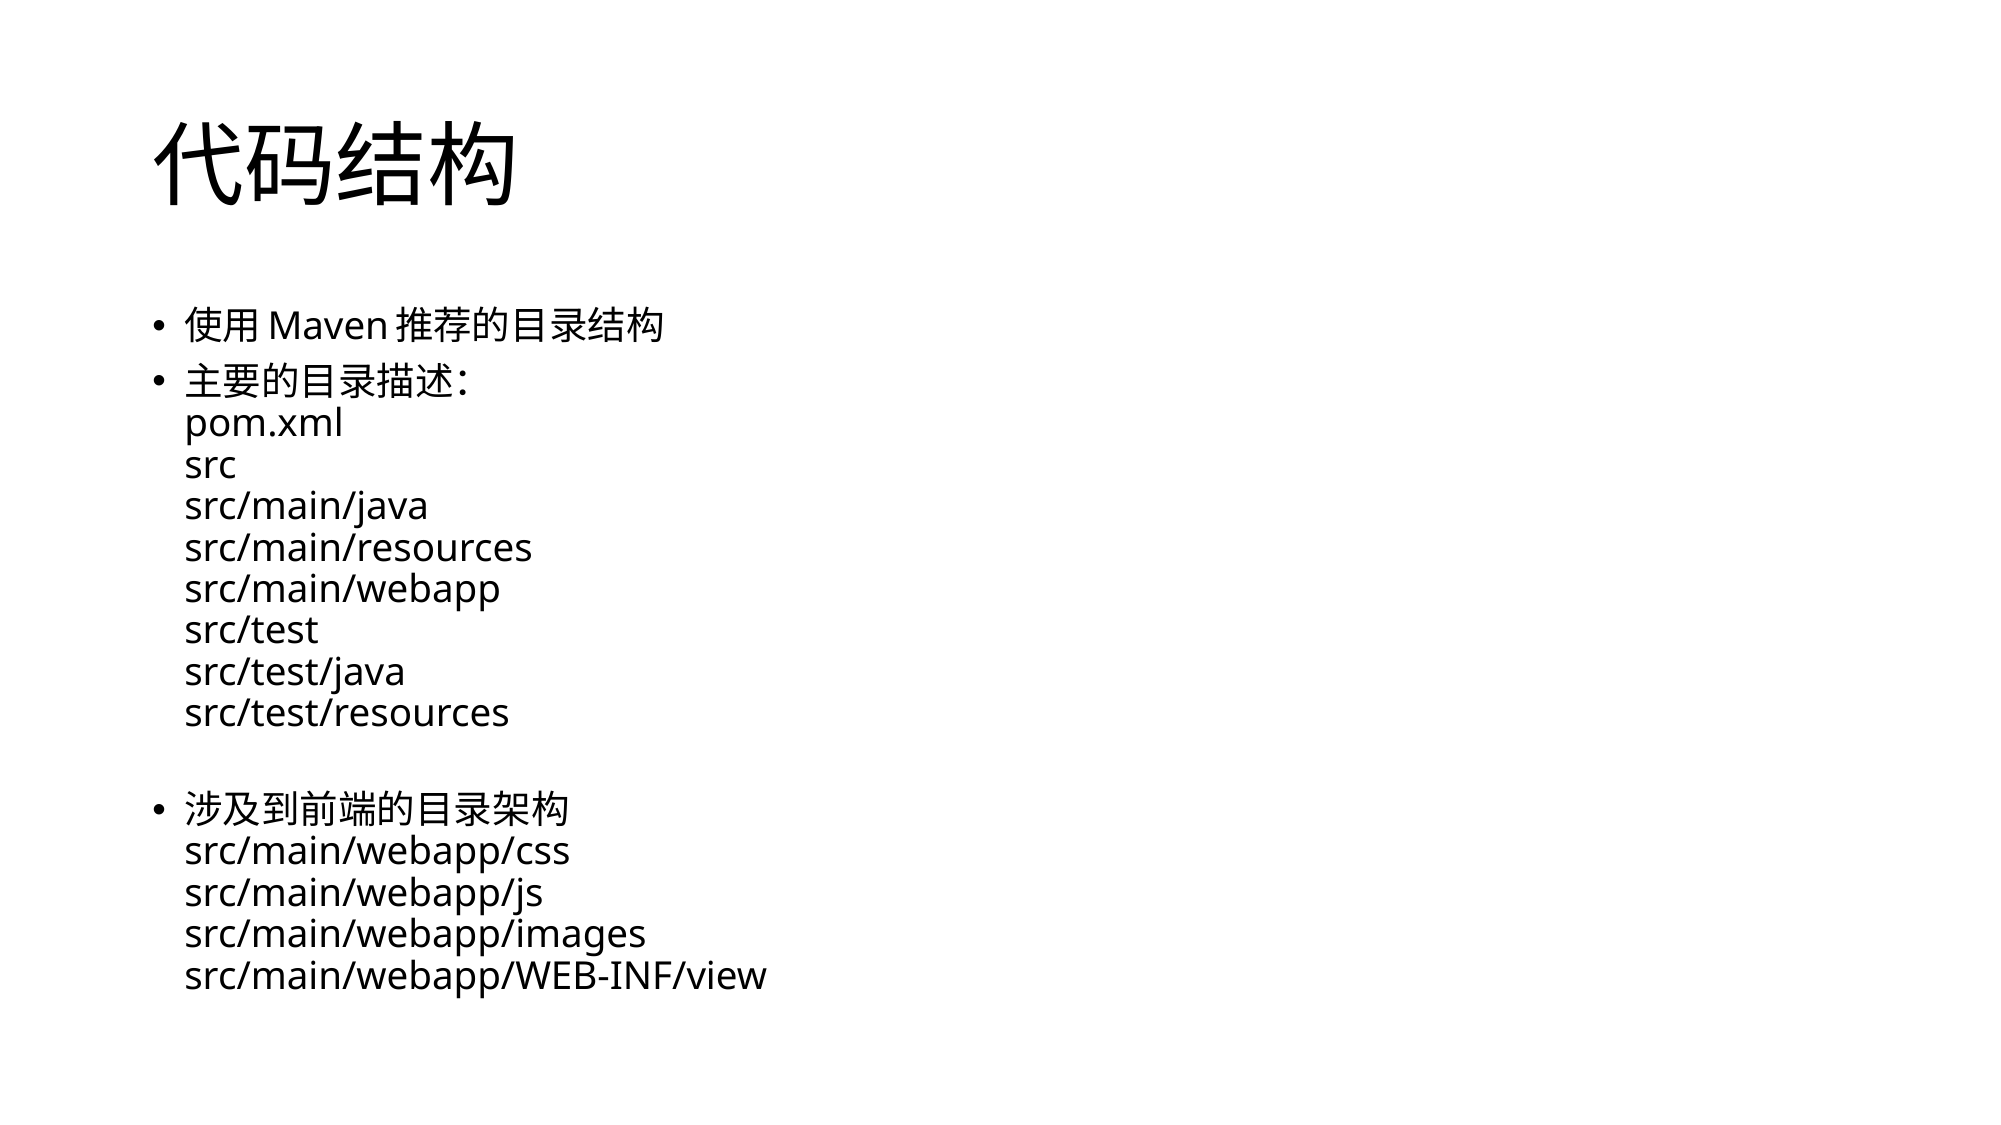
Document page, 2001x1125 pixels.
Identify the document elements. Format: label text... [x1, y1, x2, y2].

list 使用Maven推荐的目录结构 主要的目录描述： pom.xml src src/main/java src/main/resources src/main/webapp src/test src/test/java src/test/resources 涉及到前端的目录架构 src/main/webapp/css src/main/webapp/js src/main/webapp/images src/main/webapp/WEB-INF/view [137, 299, 1863, 1014]
title 代码结构 [137, 59, 1863, 278]
